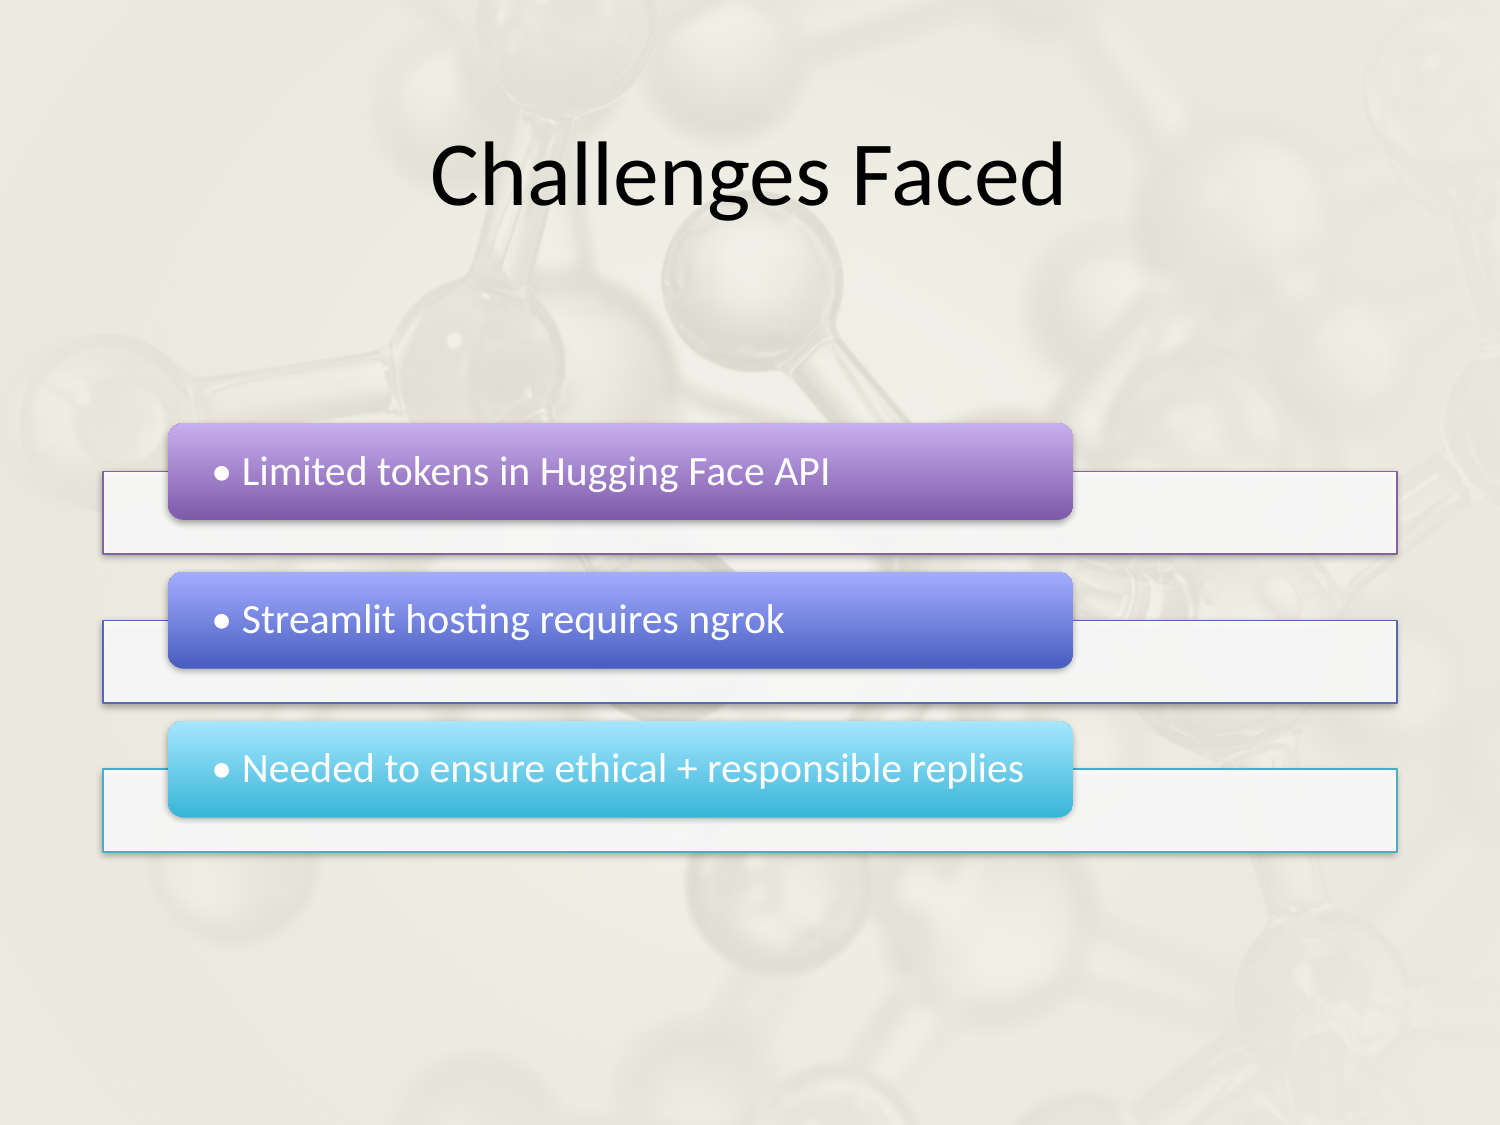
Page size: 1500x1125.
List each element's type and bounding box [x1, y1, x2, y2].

list [102, 280, 1398, 995]
picture [0, 0, 1500, 1125]
